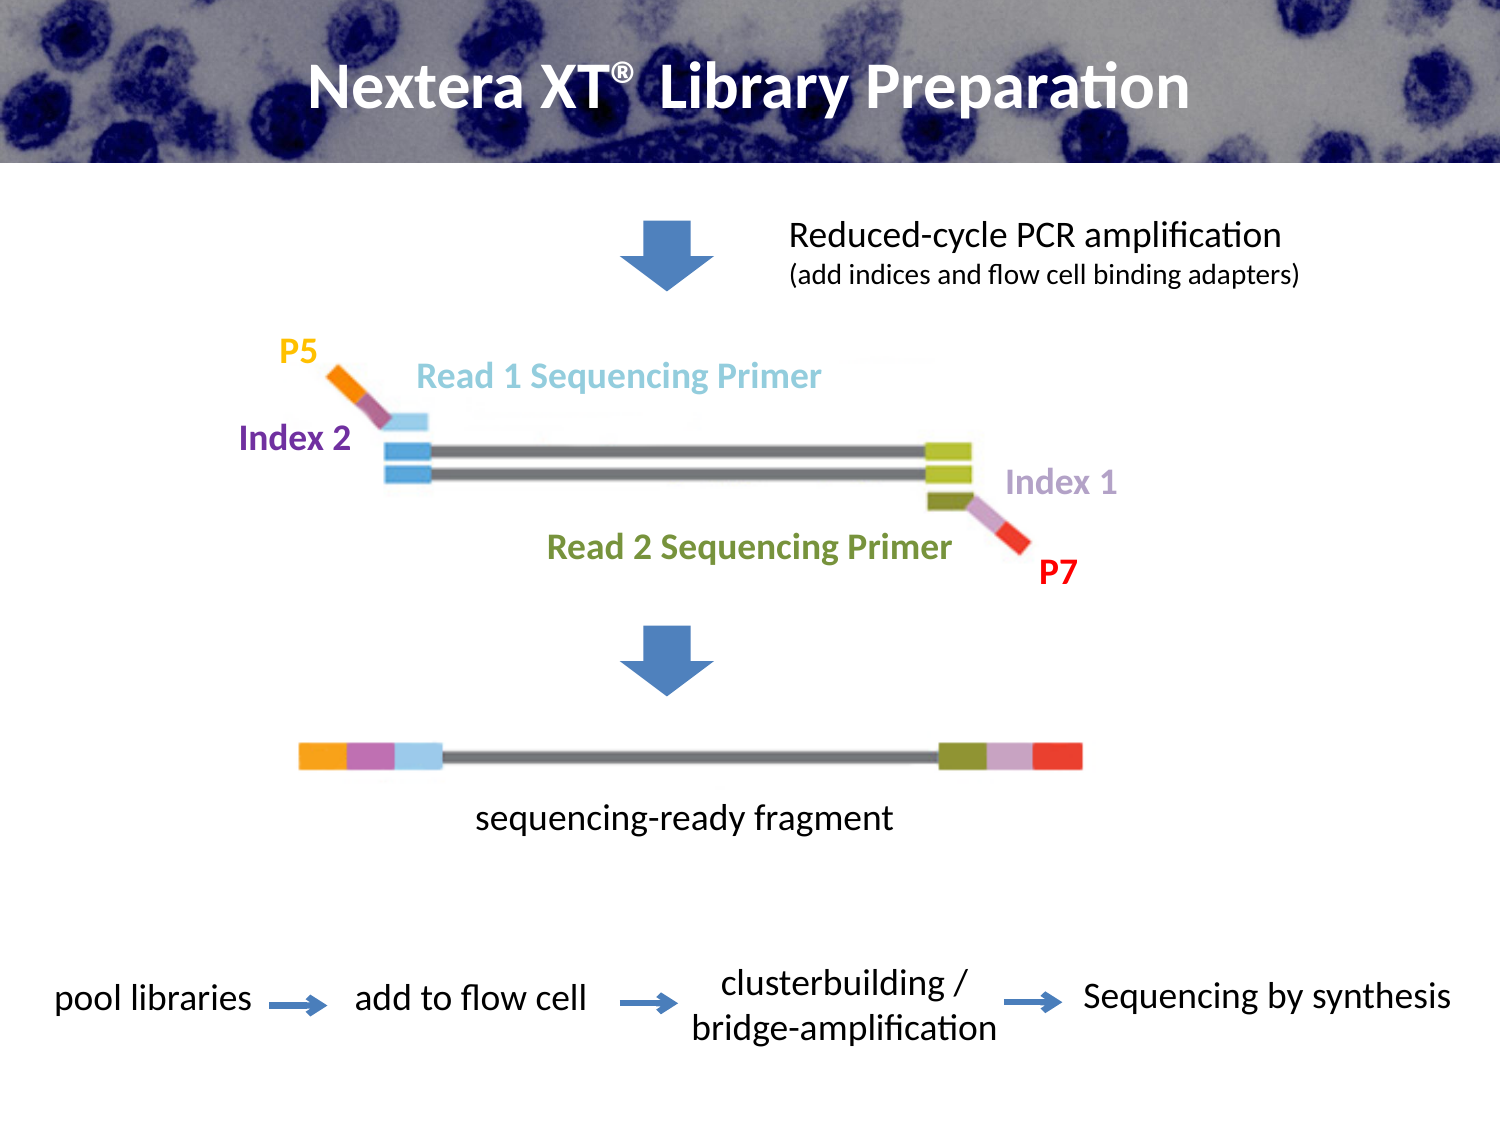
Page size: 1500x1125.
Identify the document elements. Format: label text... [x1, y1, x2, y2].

text_box clusterbuilding / bridge-amplification [676, 950, 1013, 1055]
picture [0, 0, 1500, 163]
picture [33, 351, 1314, 567]
text_box sequencing-ready fragment [460, 814, 910, 845]
text_box Sequencing by synthesis [1068, 963, 1467, 1024]
text_box [617, 218, 717, 294]
text_box P7 [1039, 575, 1079, 593]
text_box [617, 623, 717, 687]
text_box Reduced-cycle PCR amplification (add indices and flow cell binding adapters) [774, 202, 1325, 298]
text_box pool libraries [39, 965, 268, 1026]
text_box add to flow cell [339, 965, 603, 1026]
text_box P5 [279, 325, 319, 349]
picture [45, 689, 1325, 807]
